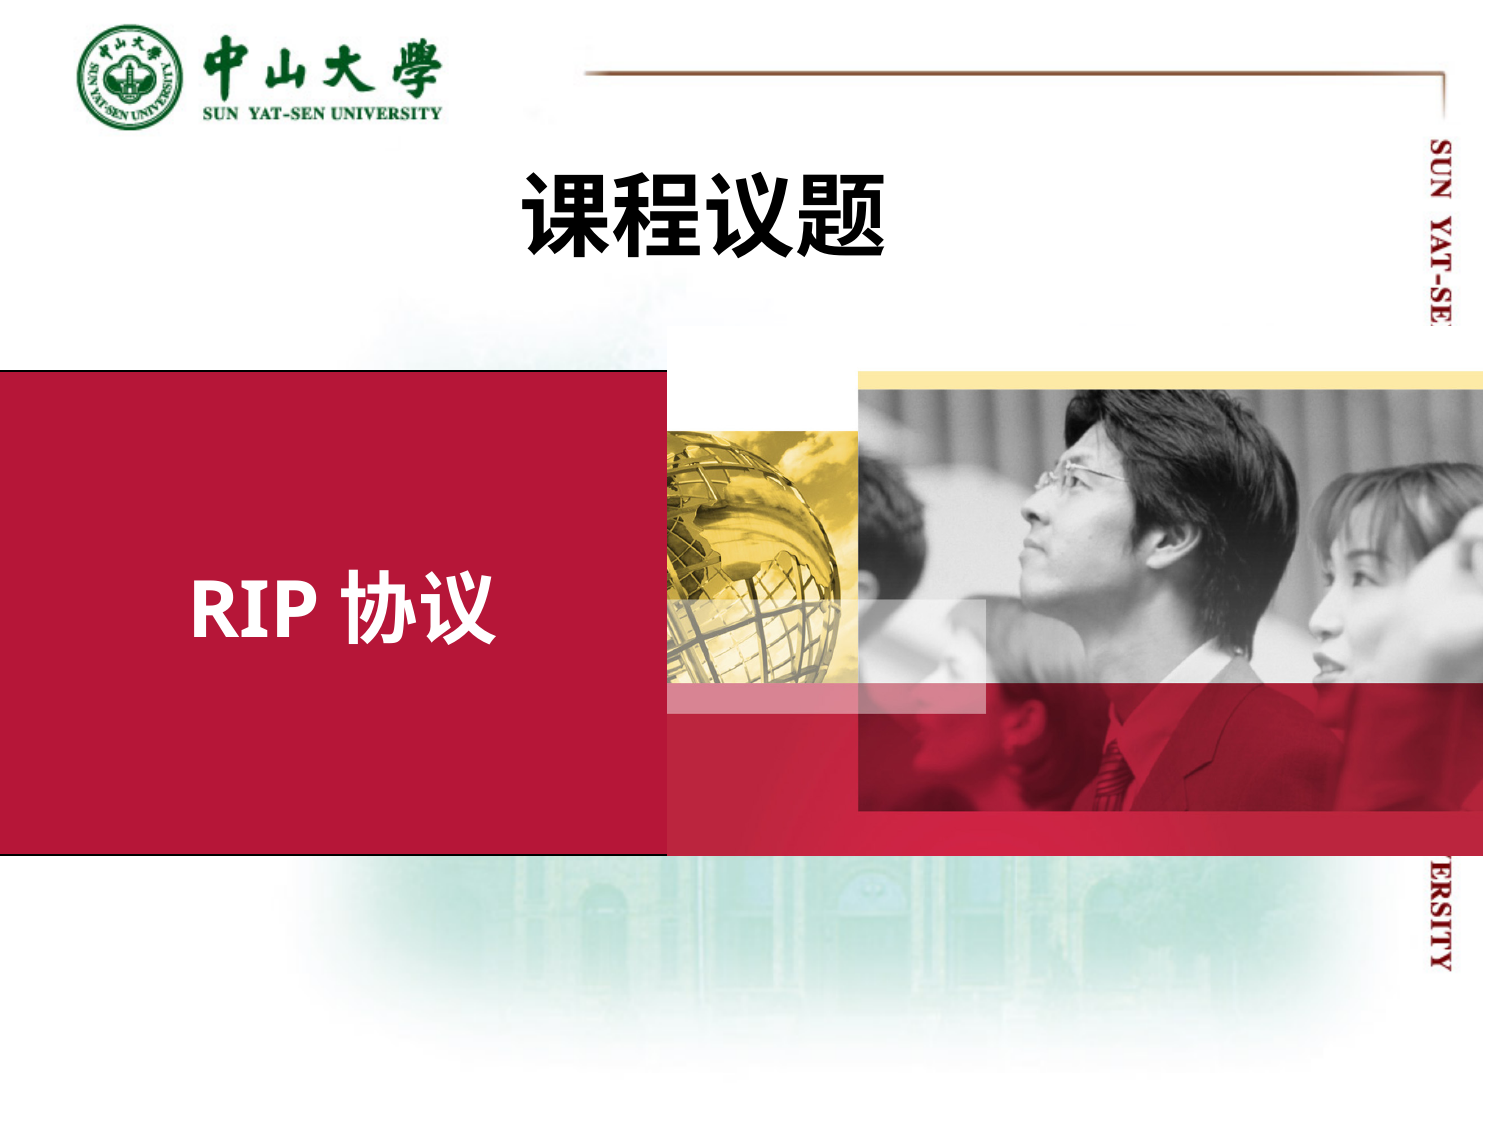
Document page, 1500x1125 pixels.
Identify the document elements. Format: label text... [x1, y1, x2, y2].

text_box 课程议题 [88, 148, 1319, 277]
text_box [0, 326, 1483, 856]
picture [0, 0, 1500, 1125]
